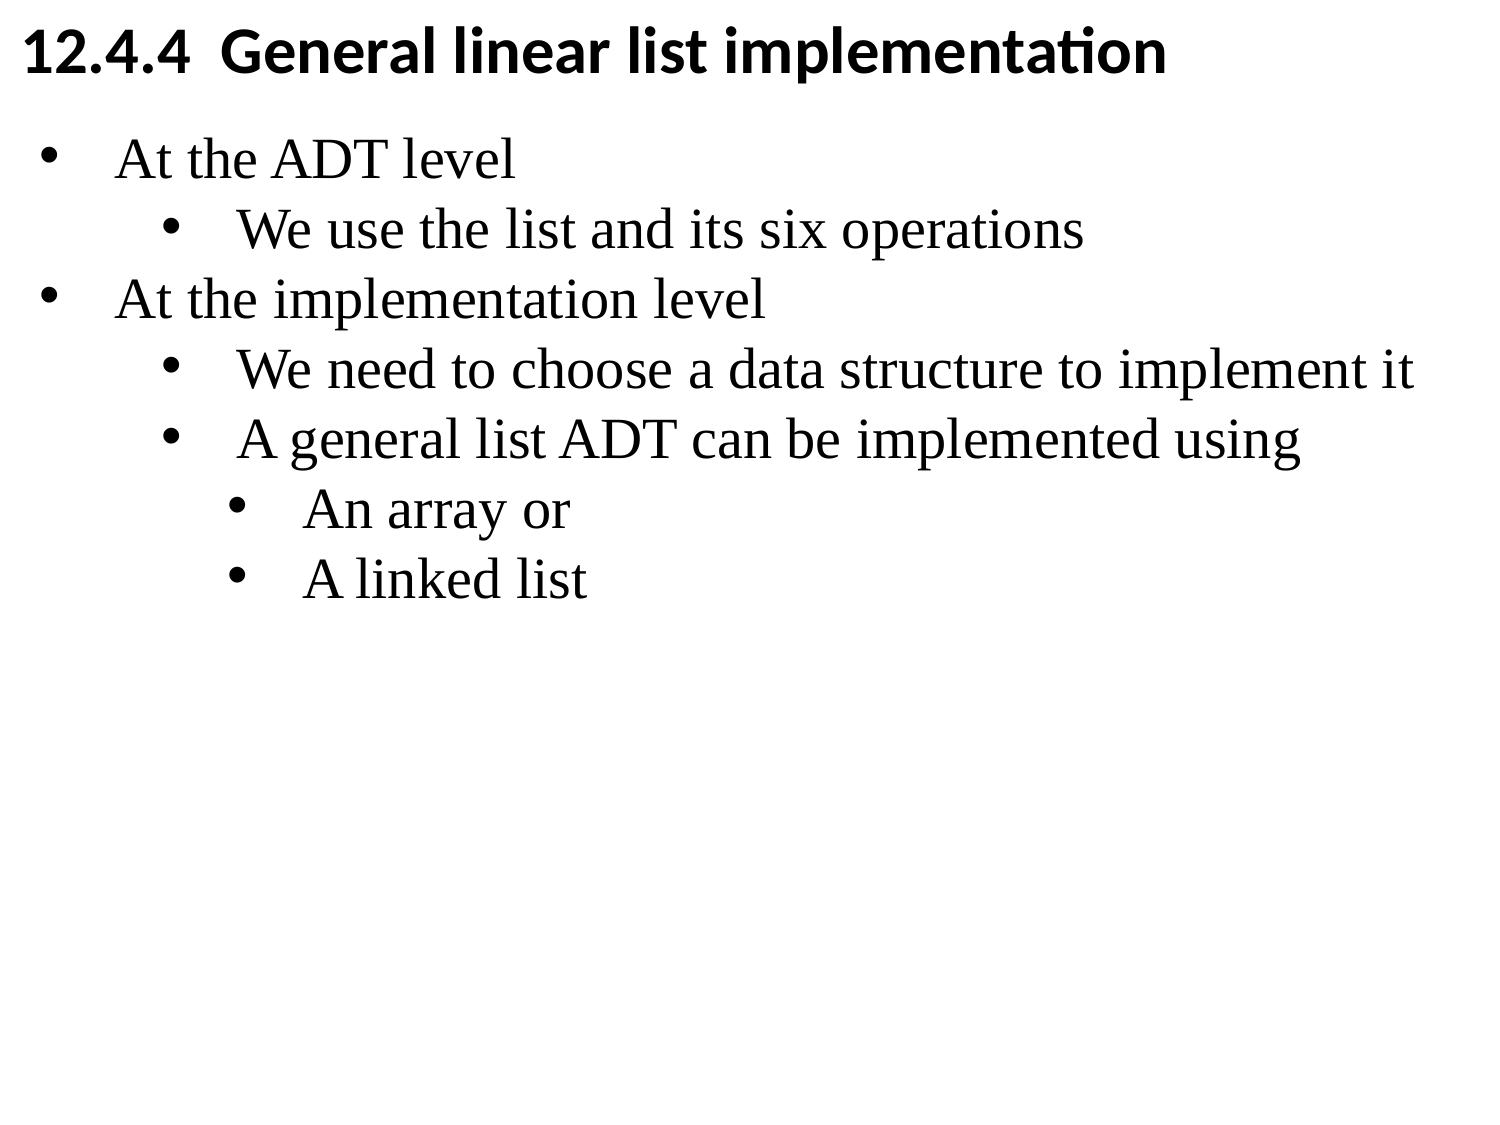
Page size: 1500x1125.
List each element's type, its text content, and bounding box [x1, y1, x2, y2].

text_box 12.4.4 General linear list implementation [5, 0, 1185, 95]
text_box At the ADT level We use the list and its six operations At the implementation level We need to choose a data structure to implement it A general list ADT can be implemented using An array or A linked list [24, 112, 1488, 618]
